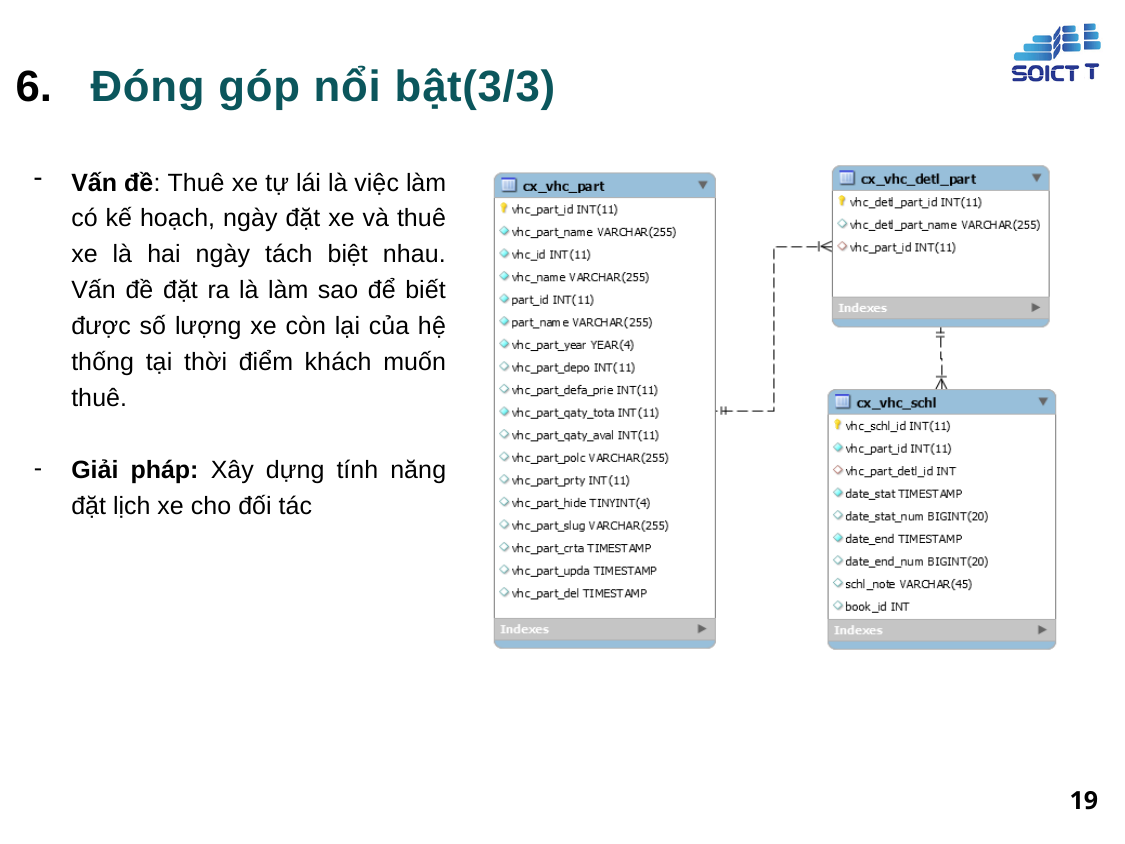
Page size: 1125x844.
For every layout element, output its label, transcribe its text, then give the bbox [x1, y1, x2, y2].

text_box Vấn đề: Thuê xe tự lái là việc làm có kế hoạch, ngày đặt xe và thuê xe là hai ngày tách biệt nhau. Vấn đề đặt ra là làm sao để biết được số lượng xe còn lại của hệ thống tại thời điểm khách muốn thuê. Giải pháp: Xây dựng tính năng đặt lịch xe cho đối tác [25, 155, 456, 659]
text_box Đóng góp nổi bật(3/3) [4, 51, 930, 116]
picture [483, 155, 1066, 659]
slide_number 19 [1045, 769, 1113, 834]
picture [1007, 20, 1105, 82]
